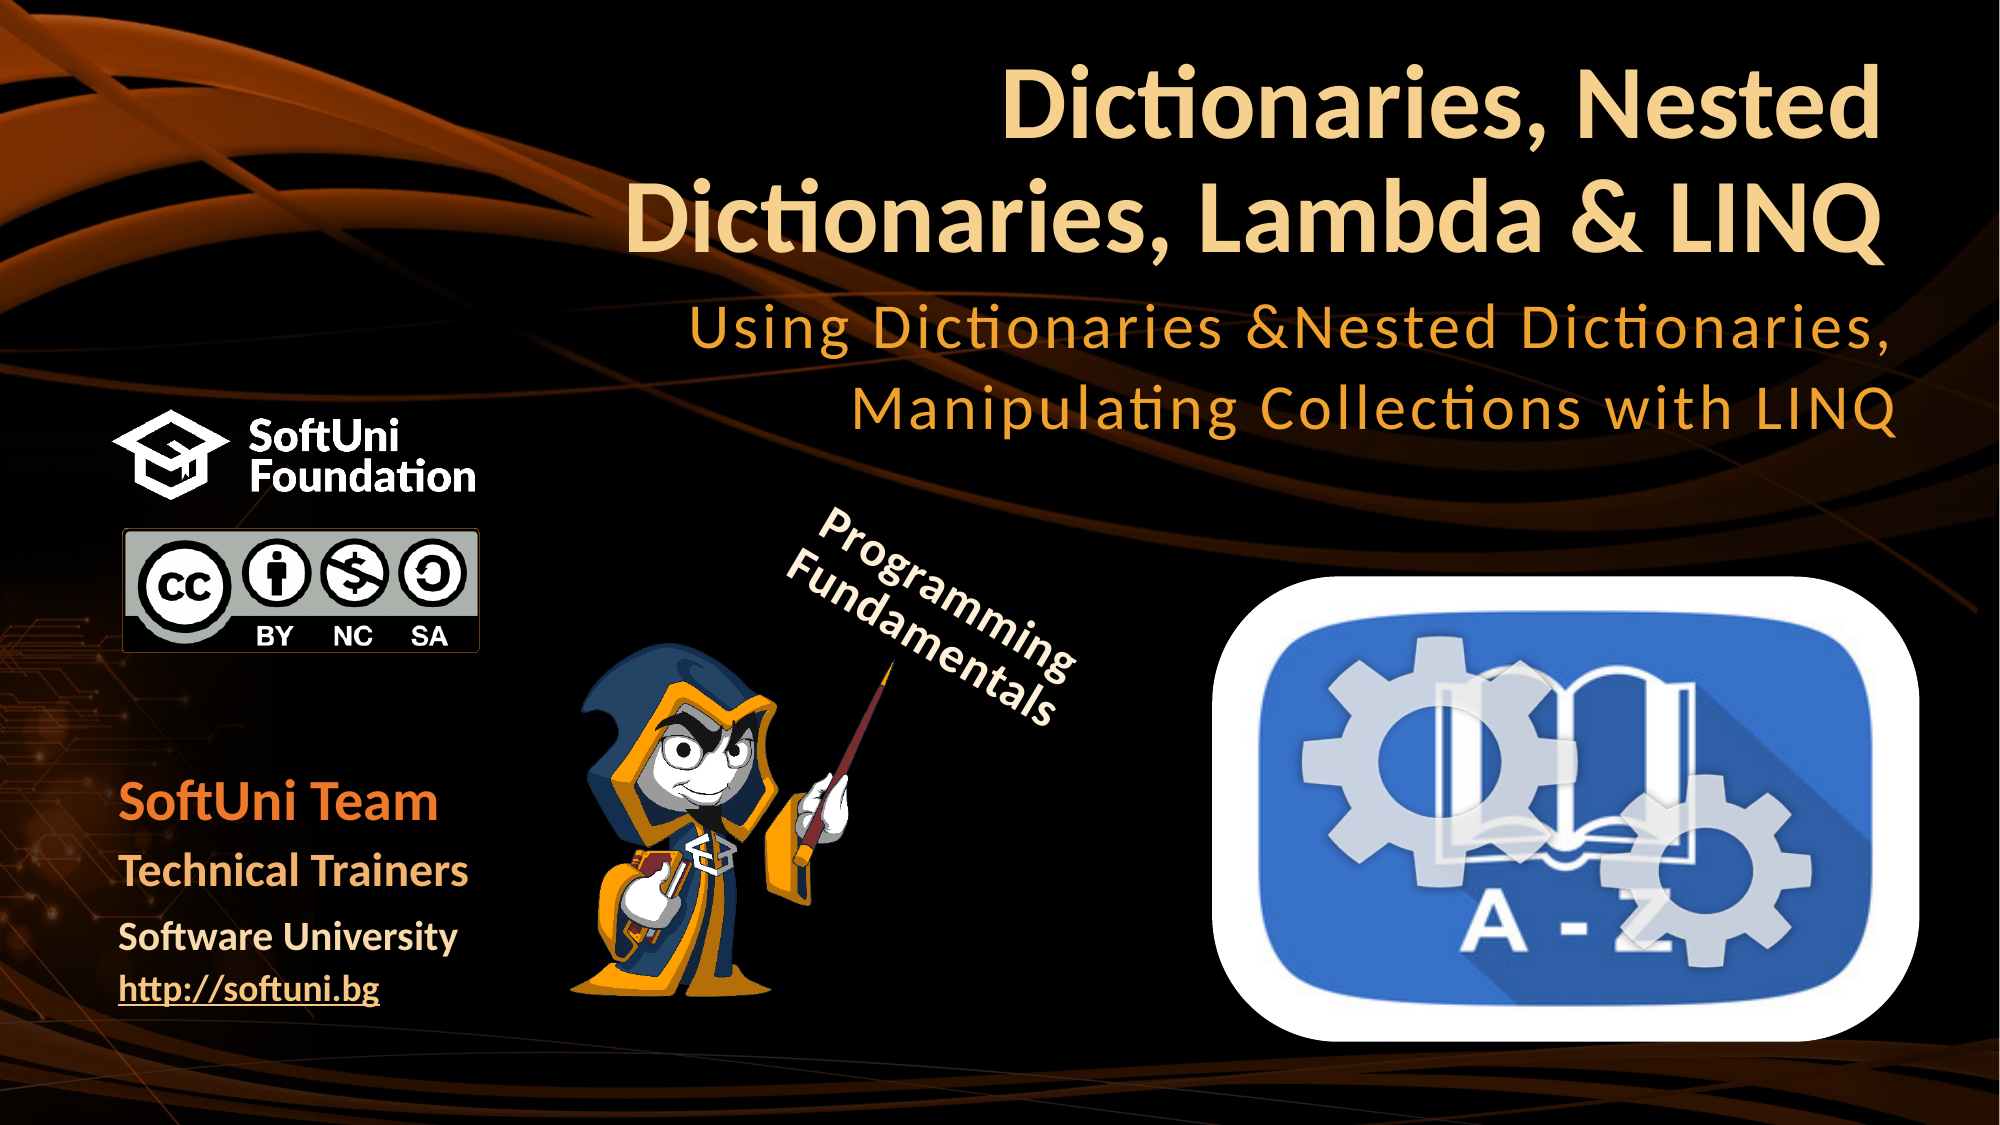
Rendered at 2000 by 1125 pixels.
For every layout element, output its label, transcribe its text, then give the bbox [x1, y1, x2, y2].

list SoftUni Team [112, 751, 537, 828]
list http://softuni.bg [112, 958, 636, 1013]
subtitle Using Dictionaries &Nested Dictionaries, Manipulating Collections with LINQ [512, 280, 1898, 447]
list Technical Trainers [112, 828, 537, 902]
picture [0, 0, 2000, 1125]
text_box Programming Fundamentals [752, 475, 1121, 759]
list Software University [112, 902, 537, 958]
title Dictionaries, Nested Dictionaries, Lambda & LINQ [537, 45, 1885, 277]
